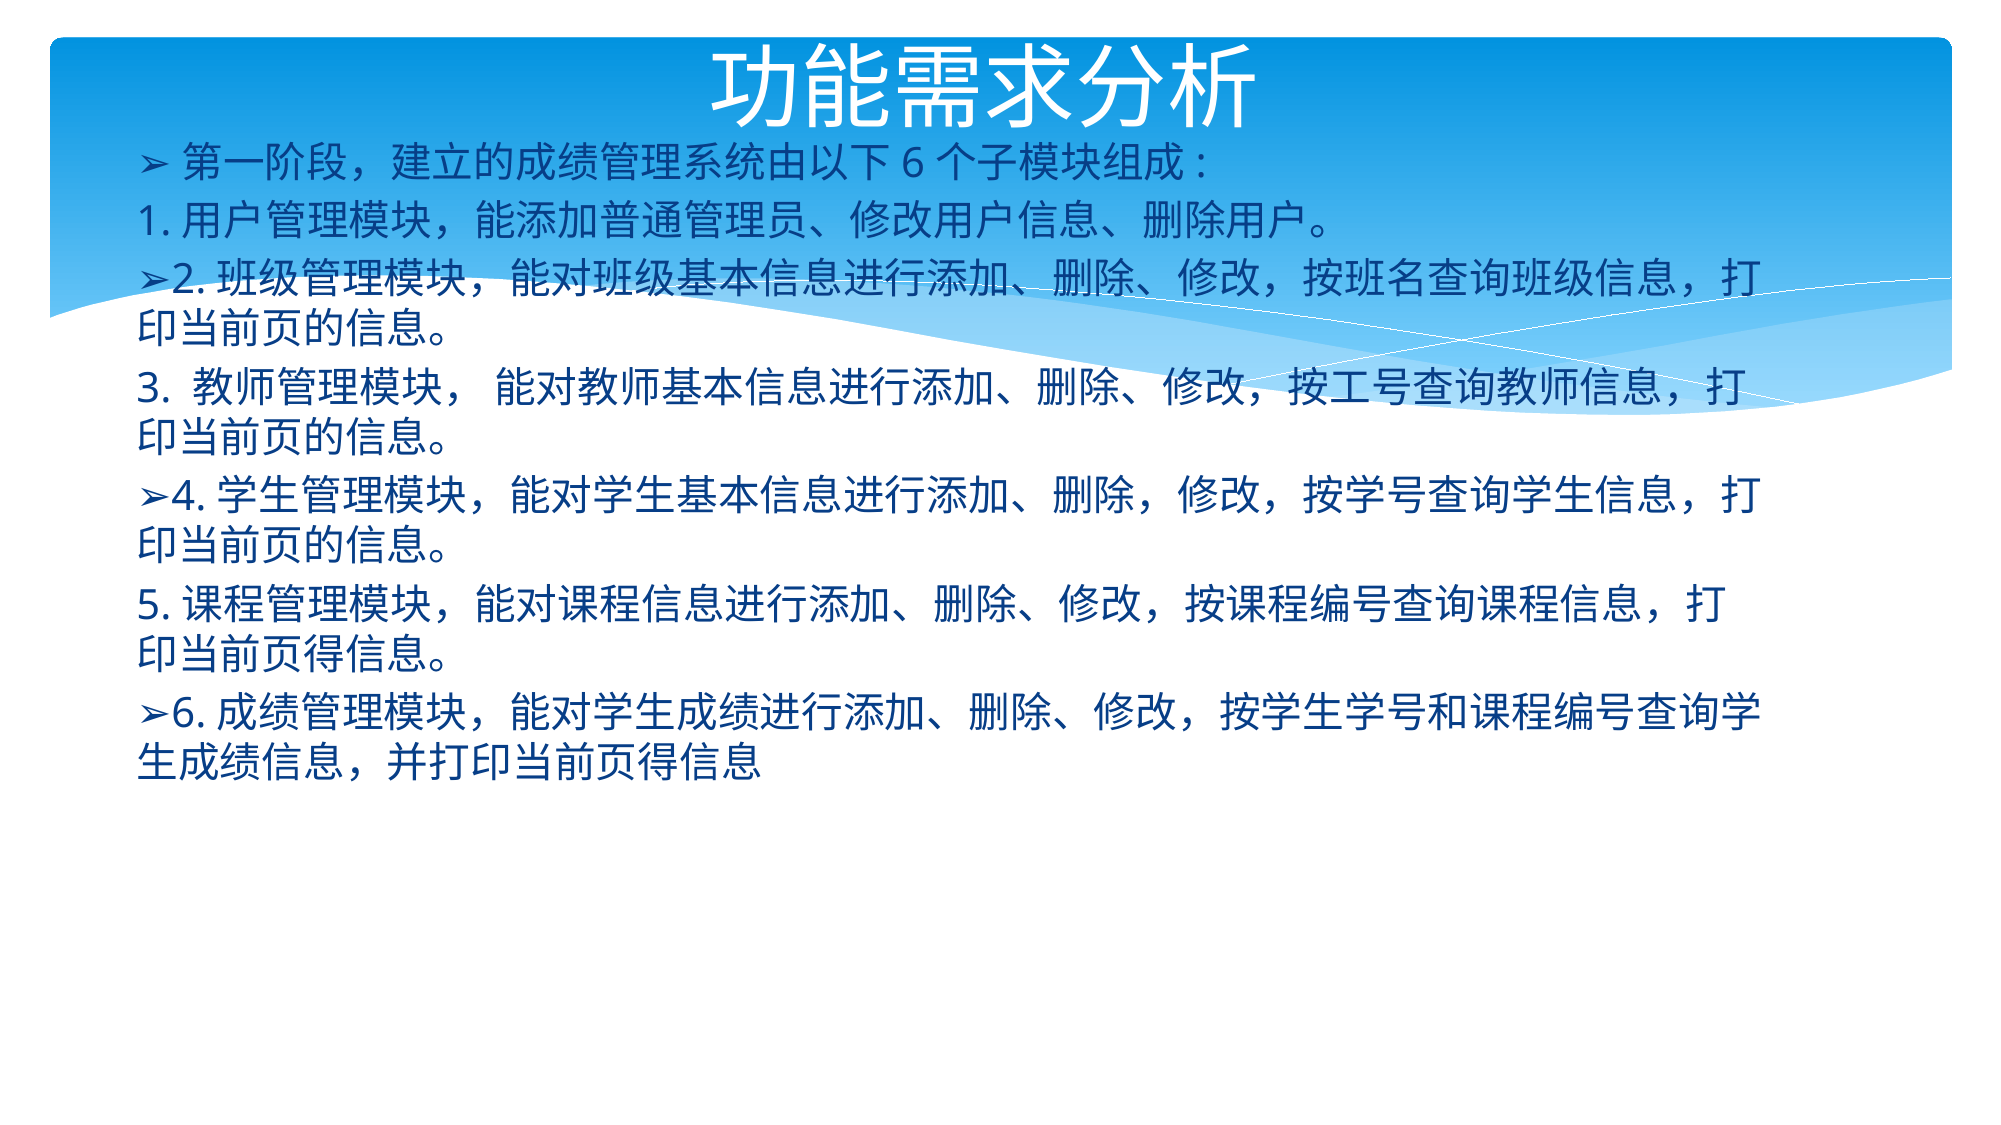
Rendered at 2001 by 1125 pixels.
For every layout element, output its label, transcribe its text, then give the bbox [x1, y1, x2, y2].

title 功能需求分析 [121, 0, 1847, 167]
list ➢第一阶段，建立的成绩管理系统由以下6个子模块组成: 1.用户管理模块，能添加普通管理员、修改用户信息、删除用户。 ➢2.班级管理模块，能对班级基本信息进行添加、删除、修改，按班名查询班级信息，打印当前页的信息。 3. 教师管理模块， 能对教师基本信息进行添加、删除、修改，按工号查询教师信息，打印当前页的信息。 ➢4.学生管理模块，能对学生基本信息进行添加、删除，修改，按学号查询学生信息，打印当前页的信息。 5.课程管理模块，能对课程信息进行添加、删除、修改，按课程编号查询课程信息，打印当前页得信息。 ➢6.成绩管理模块，能对学生成绩进行添加、删除、修改，按学生学号和课程编号查询学生成绩信息，并打印当前页得信息 [121, 127, 1783, 1042]
